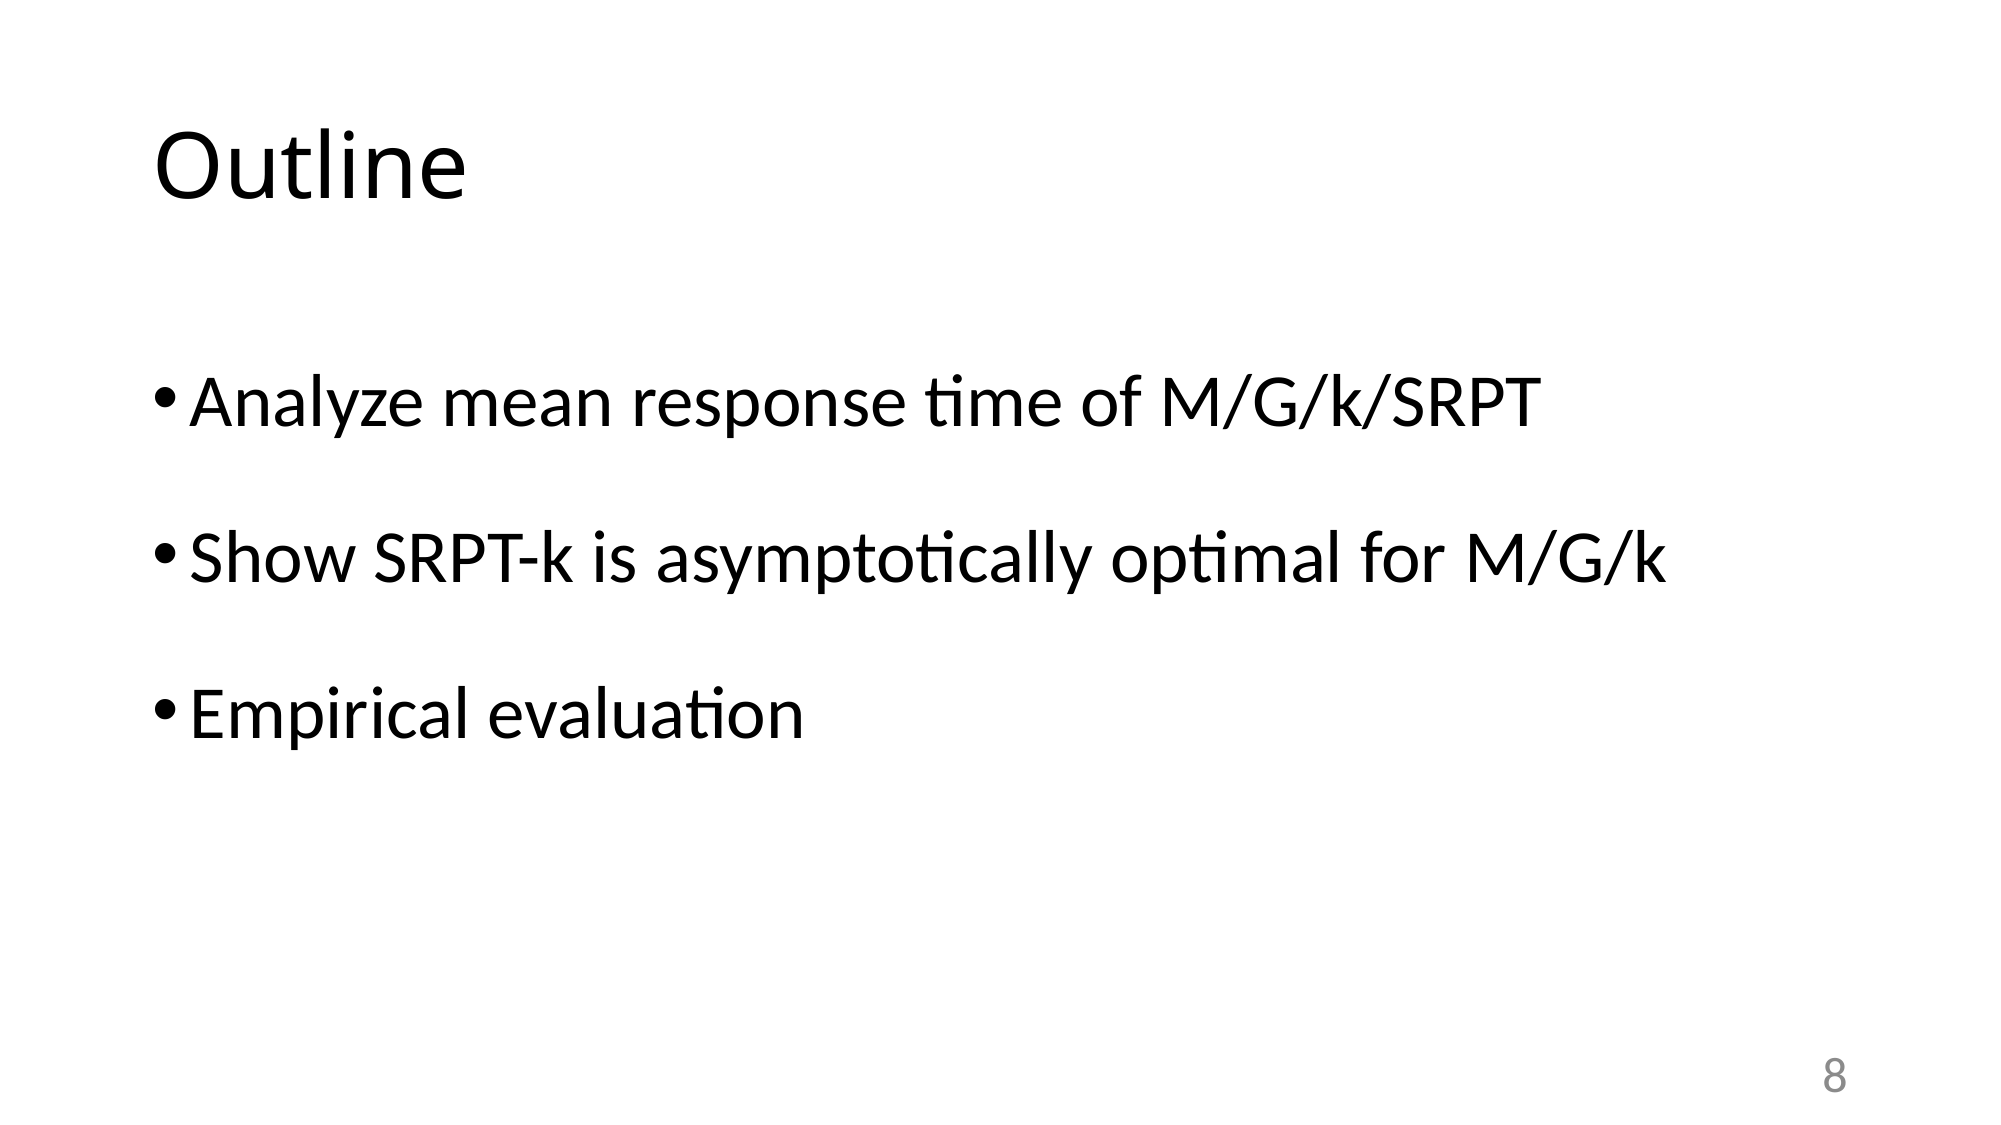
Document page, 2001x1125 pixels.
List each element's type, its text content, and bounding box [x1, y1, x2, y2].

slide_number 8 [1412, 1042, 1863, 1103]
list Analyze mean response time of M/G/k/SRPT Show SRPT-k is asymptotically optimal for M/G/k Empirical evaluation [137, 299, 1863, 1014]
title Outline [137, 59, 1863, 278]
